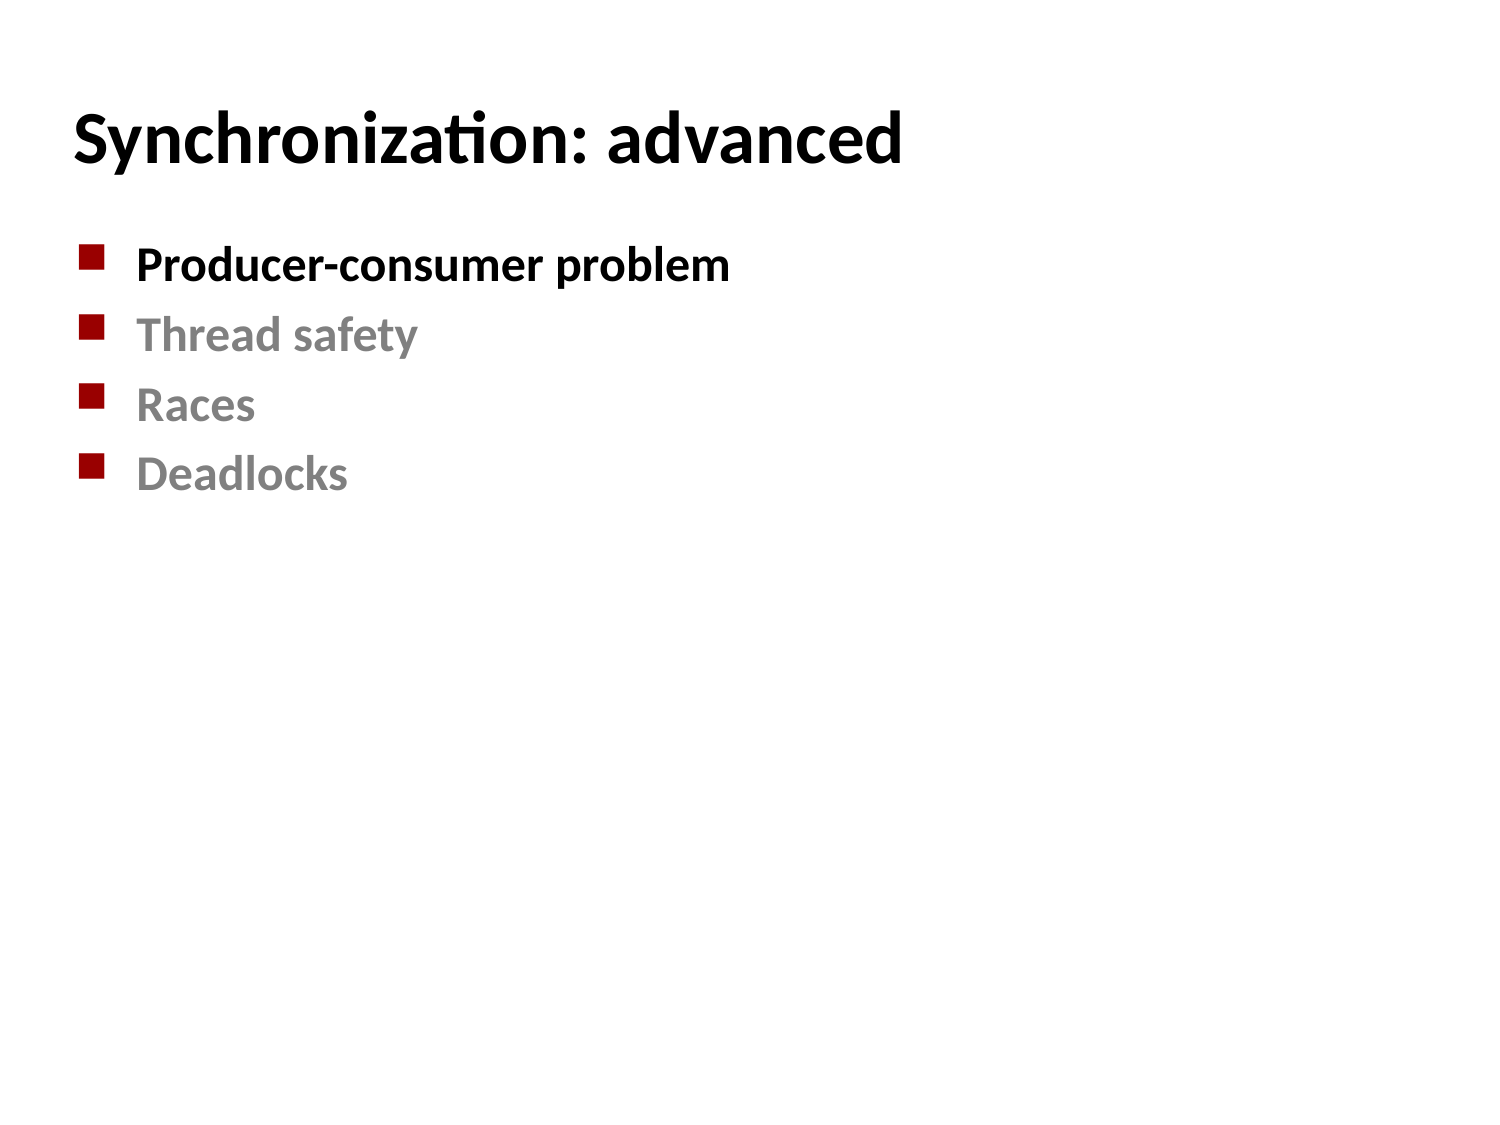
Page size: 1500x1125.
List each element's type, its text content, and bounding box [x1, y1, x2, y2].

title Synchronization: advanced [58, 71, 1305, 197]
list Producer-consumer problem Thread safety Races Deadlocks [64, 223, 1361, 1040]
